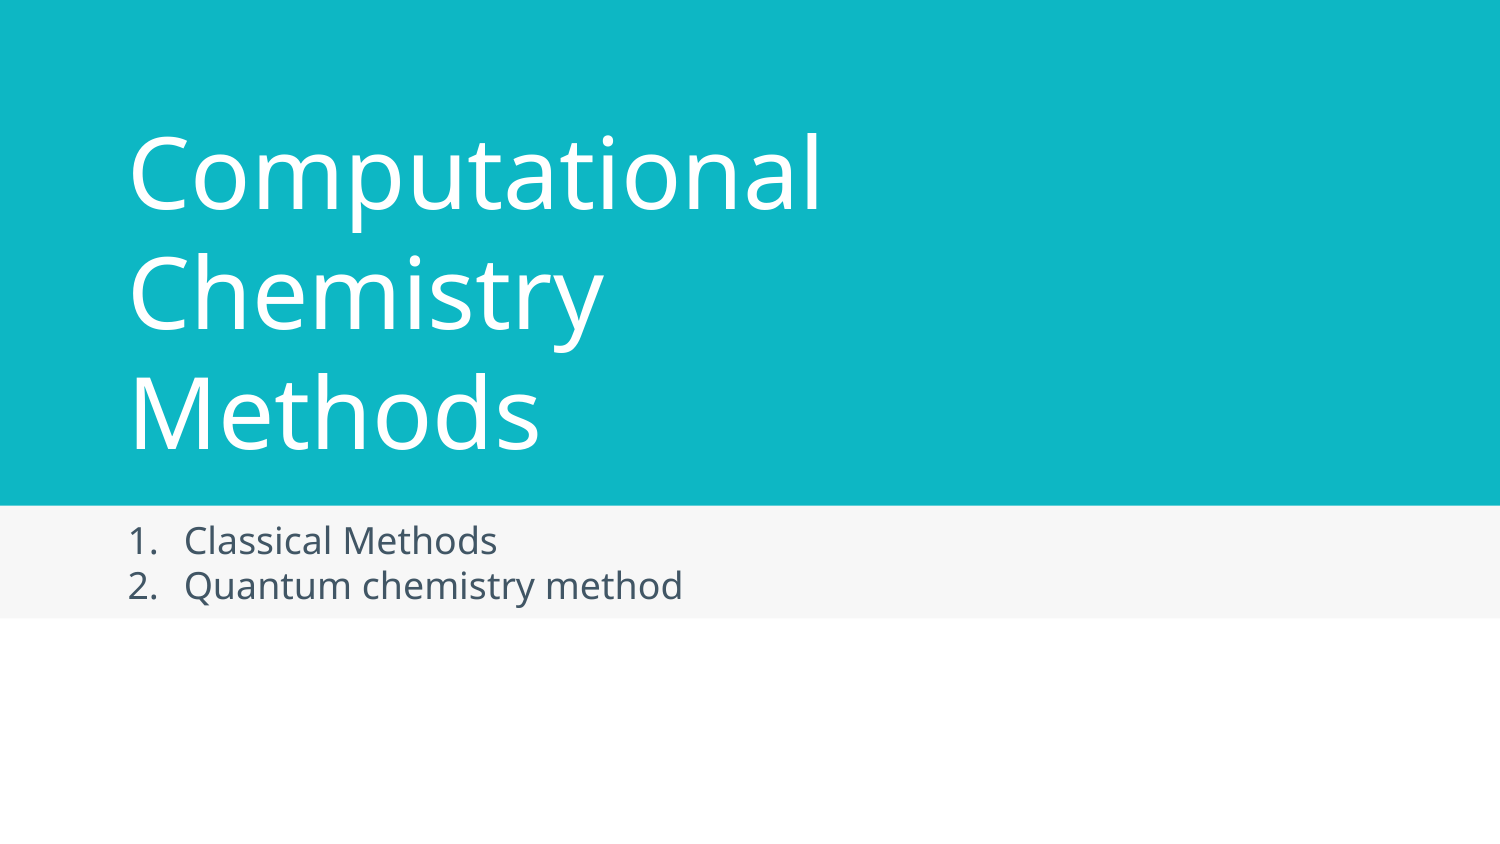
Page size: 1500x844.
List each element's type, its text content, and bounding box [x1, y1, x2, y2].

title Computational Chemistry Methods [112, 312, 935, 485]
subtitle Classical Methods Quantum chemistry method [112, 505, 1159, 619]
